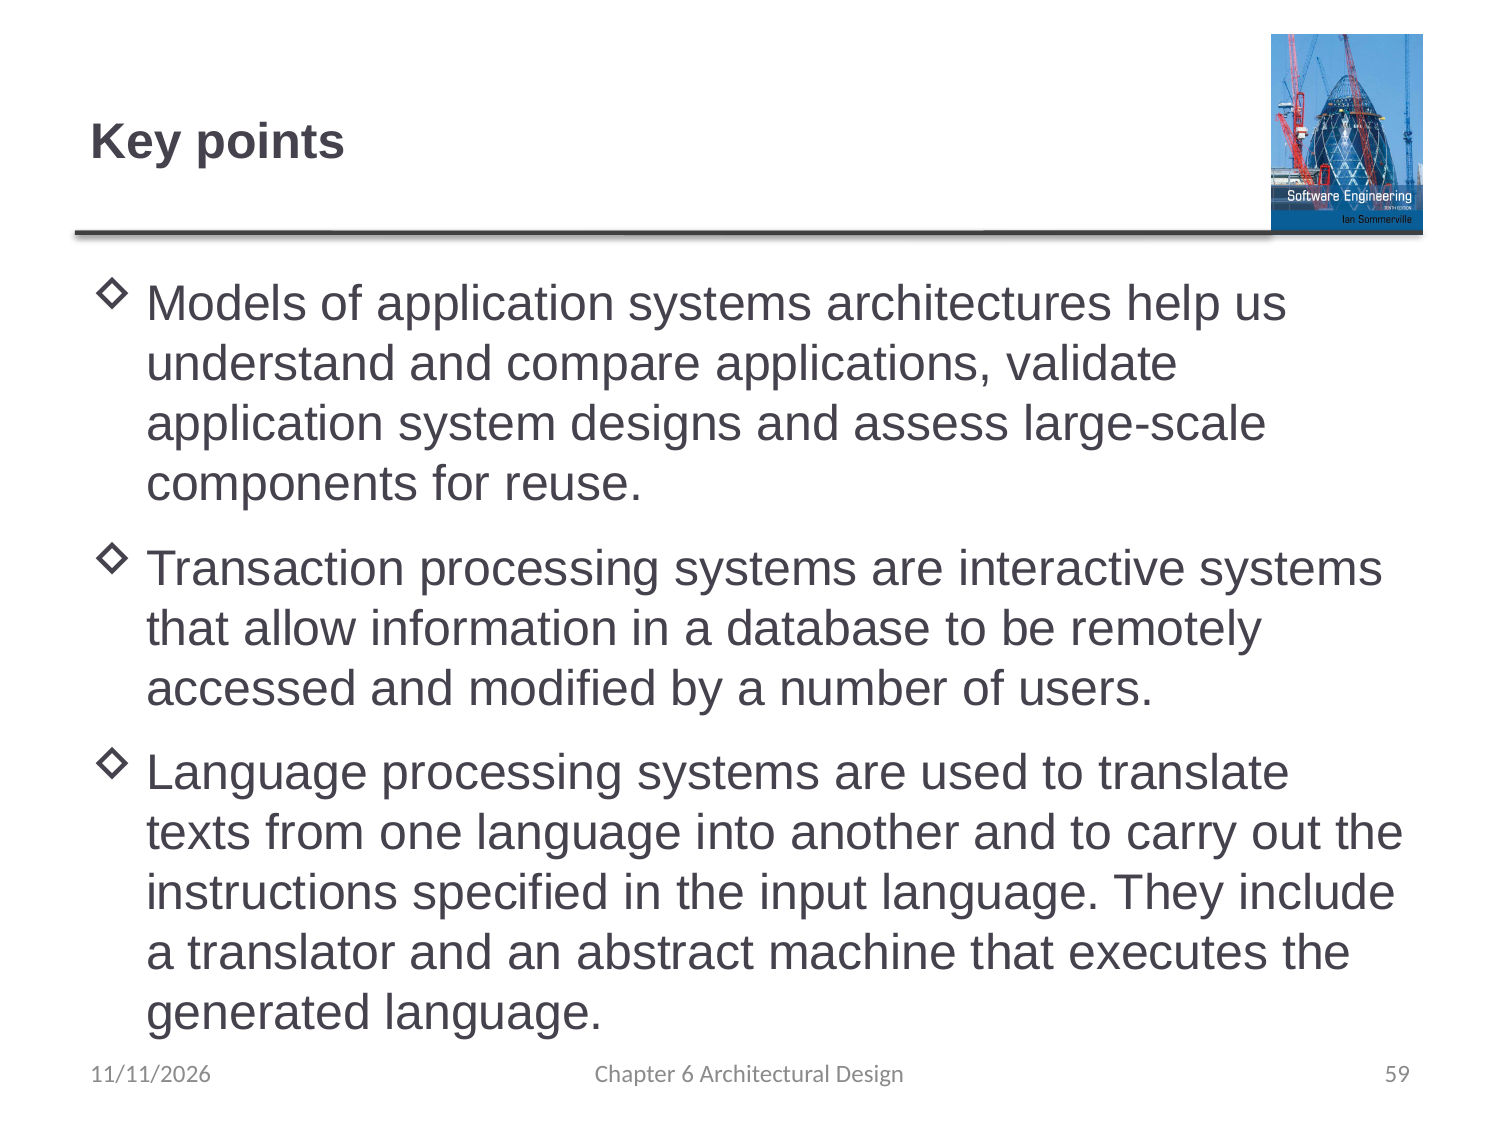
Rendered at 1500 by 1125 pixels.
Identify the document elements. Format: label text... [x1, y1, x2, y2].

slide_number 59 [1074, 1042, 1425, 1103]
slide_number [75, 1042, 425, 1103]
footer Chapter 6 Architectural Design [512, 1042, 988, 1103]
title Key points [74, 44, 1272, 233]
picture [1271, 34, 1423, 230]
list Models of application systems architectures help us understand and compare applications, validate application system designs and assess large-scale components for reuse. Transaction processing systems are interactive systems that allow information in a database to be remotely accessed and modified by a number of users. Language processing systems are used to translate texts from one language into another and to carry out the instructions specified in the input language. They include a translator and an abstract machine that executes the generated language. [75, 262, 1425, 1005]
